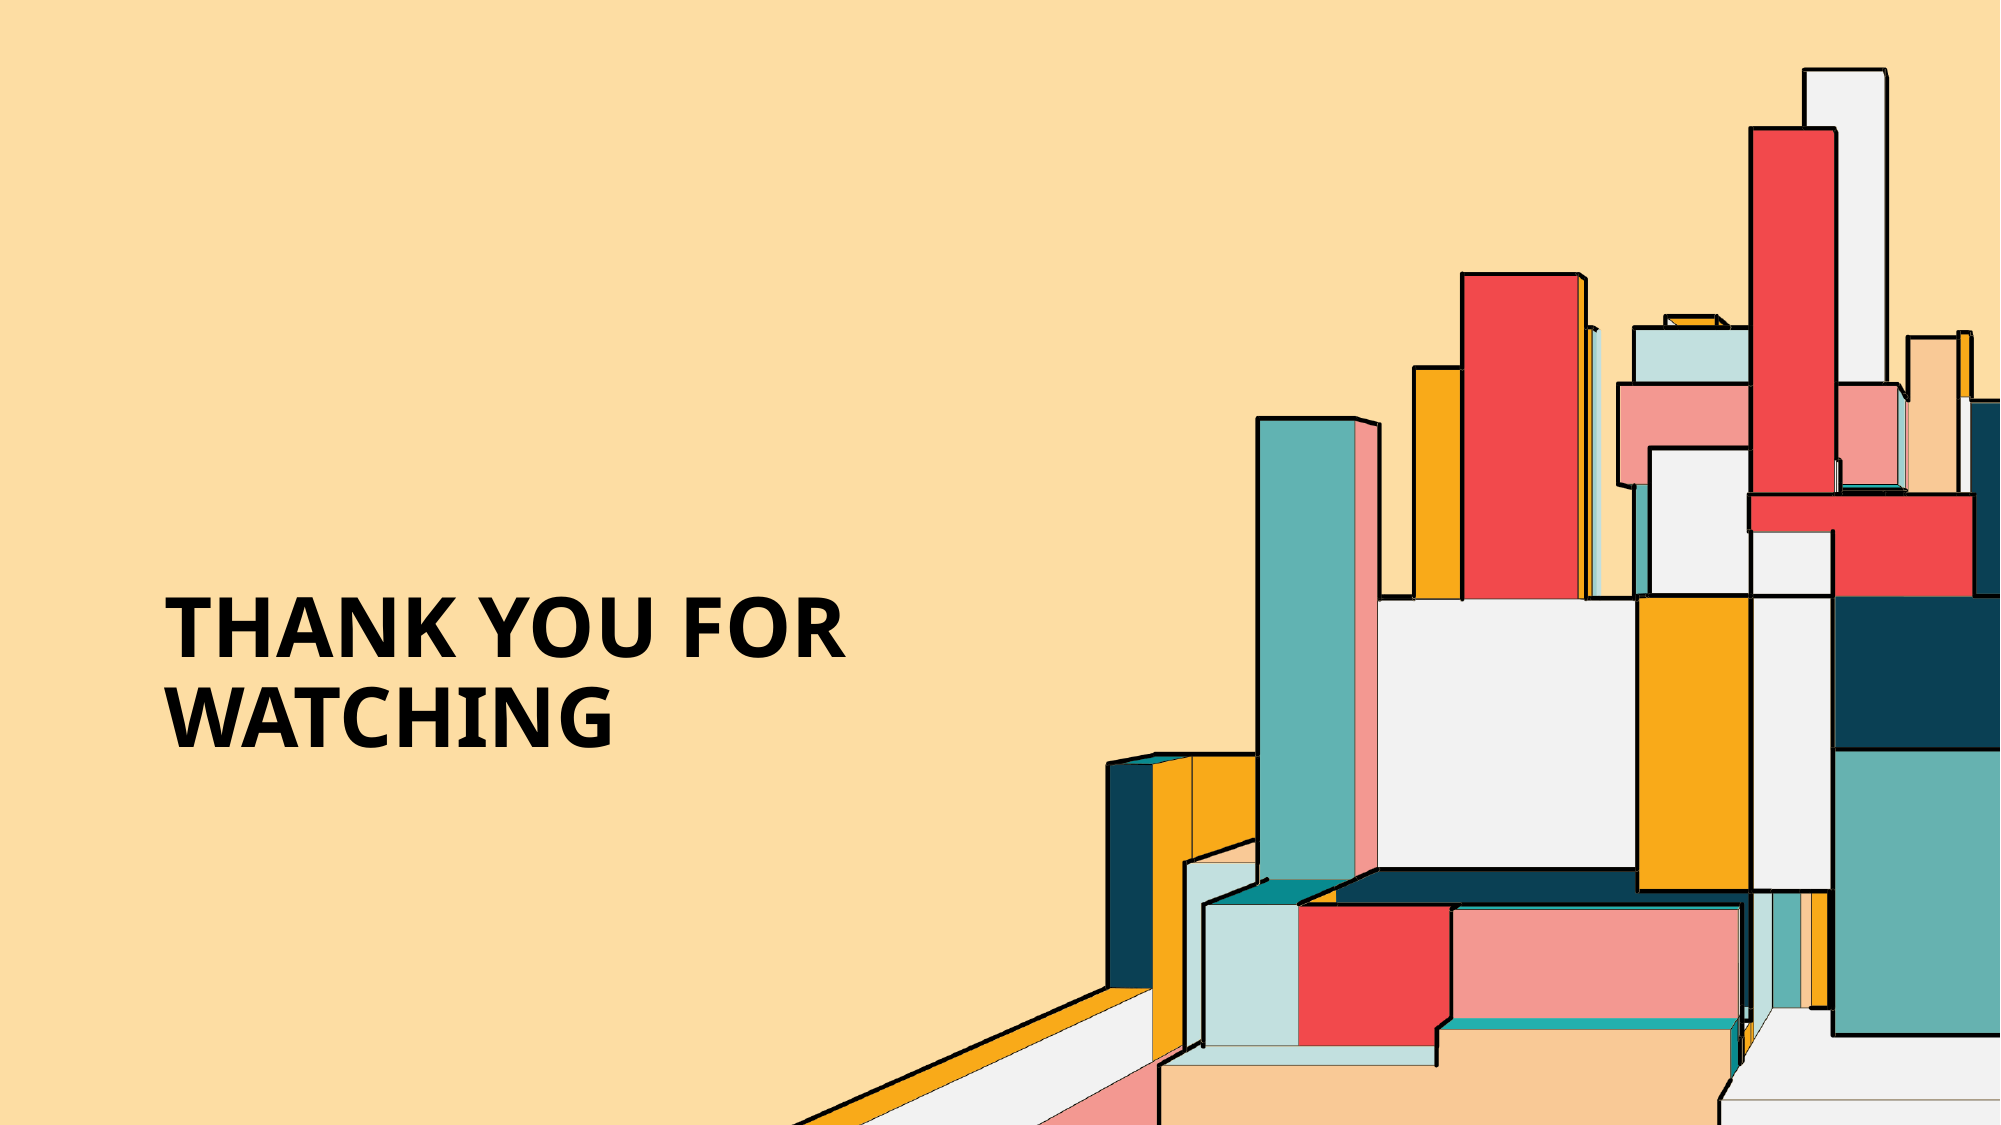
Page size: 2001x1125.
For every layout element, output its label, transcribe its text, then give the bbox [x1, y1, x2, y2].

title Thank you FOR WATCHING [149, 527, 878, 773]
picture [734, 66, 2000, 1125]
